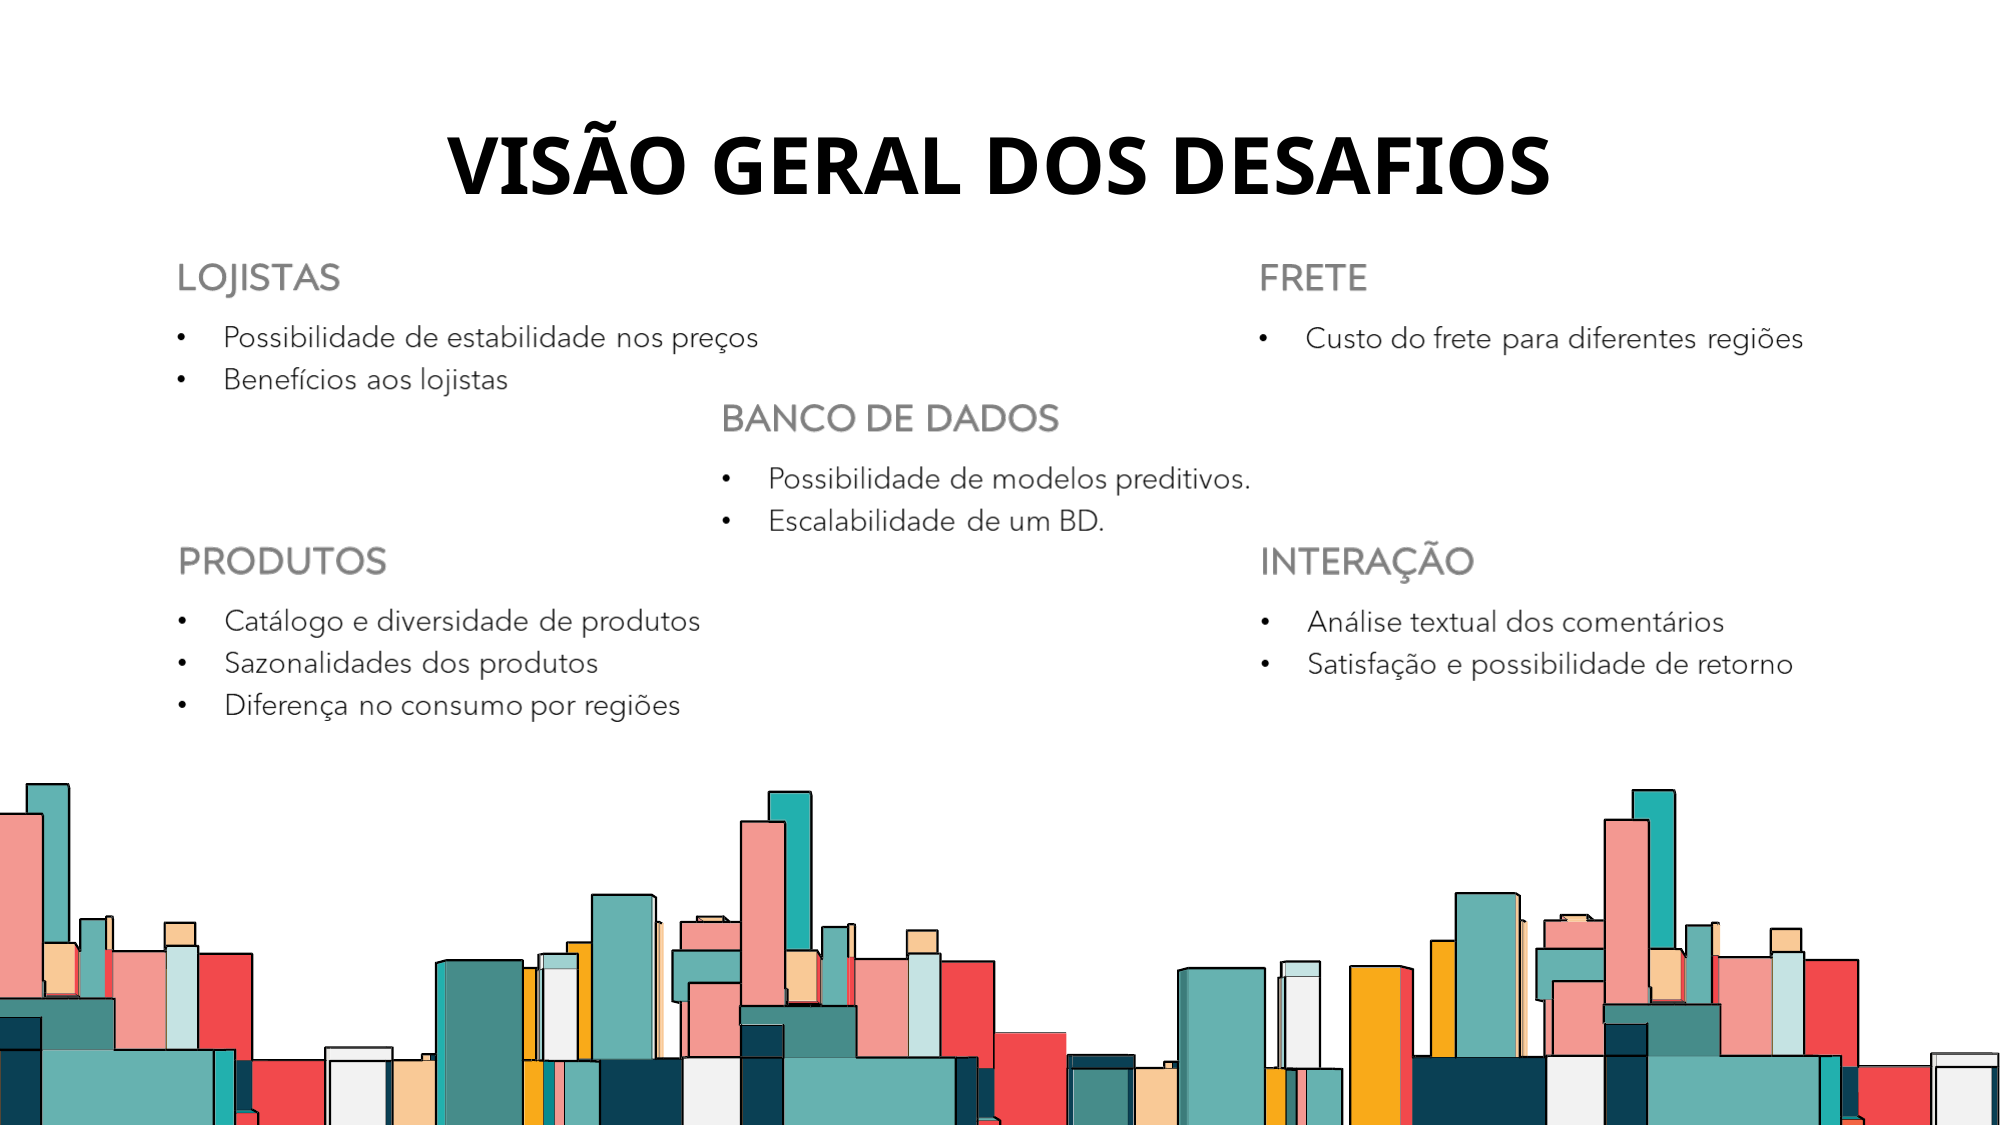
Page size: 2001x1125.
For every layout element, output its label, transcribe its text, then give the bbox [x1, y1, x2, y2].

title VISÃO GERAL DOS DESAFIOS [154, 60, 1847, 278]
picture [153, 242, 1846, 788]
